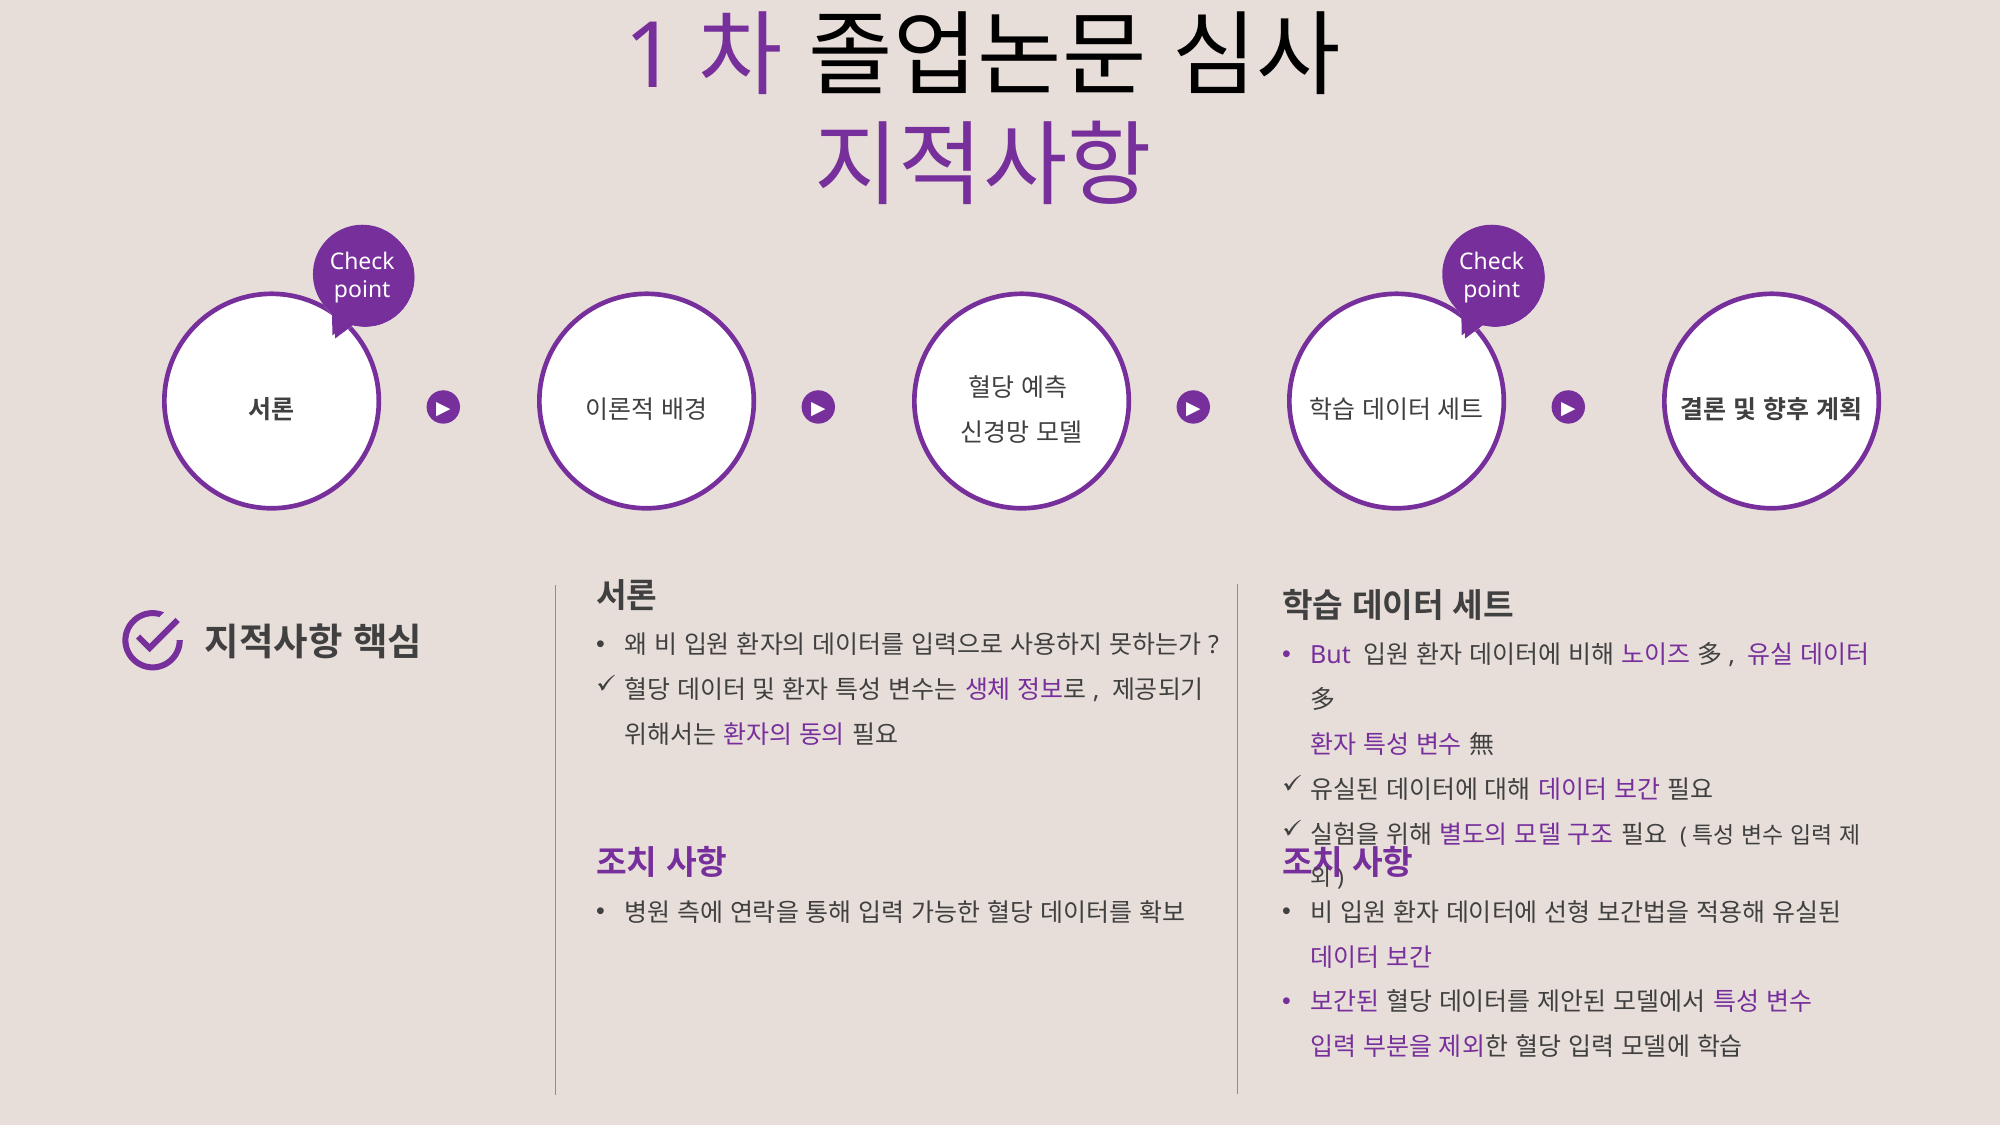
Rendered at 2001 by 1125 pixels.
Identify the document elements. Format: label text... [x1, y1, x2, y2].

text_box 서론 [163, 292, 380, 510]
text_box 이론적 배경 [538, 292, 755, 510]
text_box [122, 610, 183, 671]
text_box 결론 및 향후 계획 [1663, 292, 1880, 510]
text_box ▶ [1550, 389, 1587, 425]
text_box 지적사항 핵심 [190, 610, 519, 671]
text_box ▶ [425, 389, 462, 425]
text_box 학습 데이터 세트 But 입원 환자 데이터에 비해 노이즈 多, 유실 데이터 多 환자 특성 변수 無 유실된 데이터에 대해 데이터 보간 필요 실험을 위해 별도의 모델 구조 필요 (특성 변수 입력 제외) [1267, 556, 1906, 987]
text_box Check point [1442, 225, 1541, 335]
text_box ▶ [1175, 389, 1212, 425]
text_box 학습 데이터 세트 [1288, 292, 1505, 510]
text_box Check point [313, 225, 412, 335]
text_box 조치 사항 비 입원 환자 데이터에 선형 보간법을 적용해 유실된 데이터 보간 보간된 혈당 데이터를 제안된 모델에서 특성 변수 입력 부분을 제외한 혈당 입력 모델에 학습 [1267, 987, 1906, 1069]
text_box 서론 왜 비 입원 환자의 데이터를 입력으로 사용하지 못하는가? 혈당 데이터 및 환자 특성 변수는 생체 정보로, 제공되기 위해서는 환자의 동의 필요 [581, 546, 1220, 757]
text_box ▶ [800, 389, 837, 425]
text_box 혈당 예측 신경망 모델 [913, 292, 1130, 510]
text_box 조치 사항 병원 측에 연락을 통해 입력 가능한 혈당 데이터를 확보 [581, 813, 1220, 979]
text_box 1차 졸업논문 심사 지적사항 [429, 0, 1538, 223]
